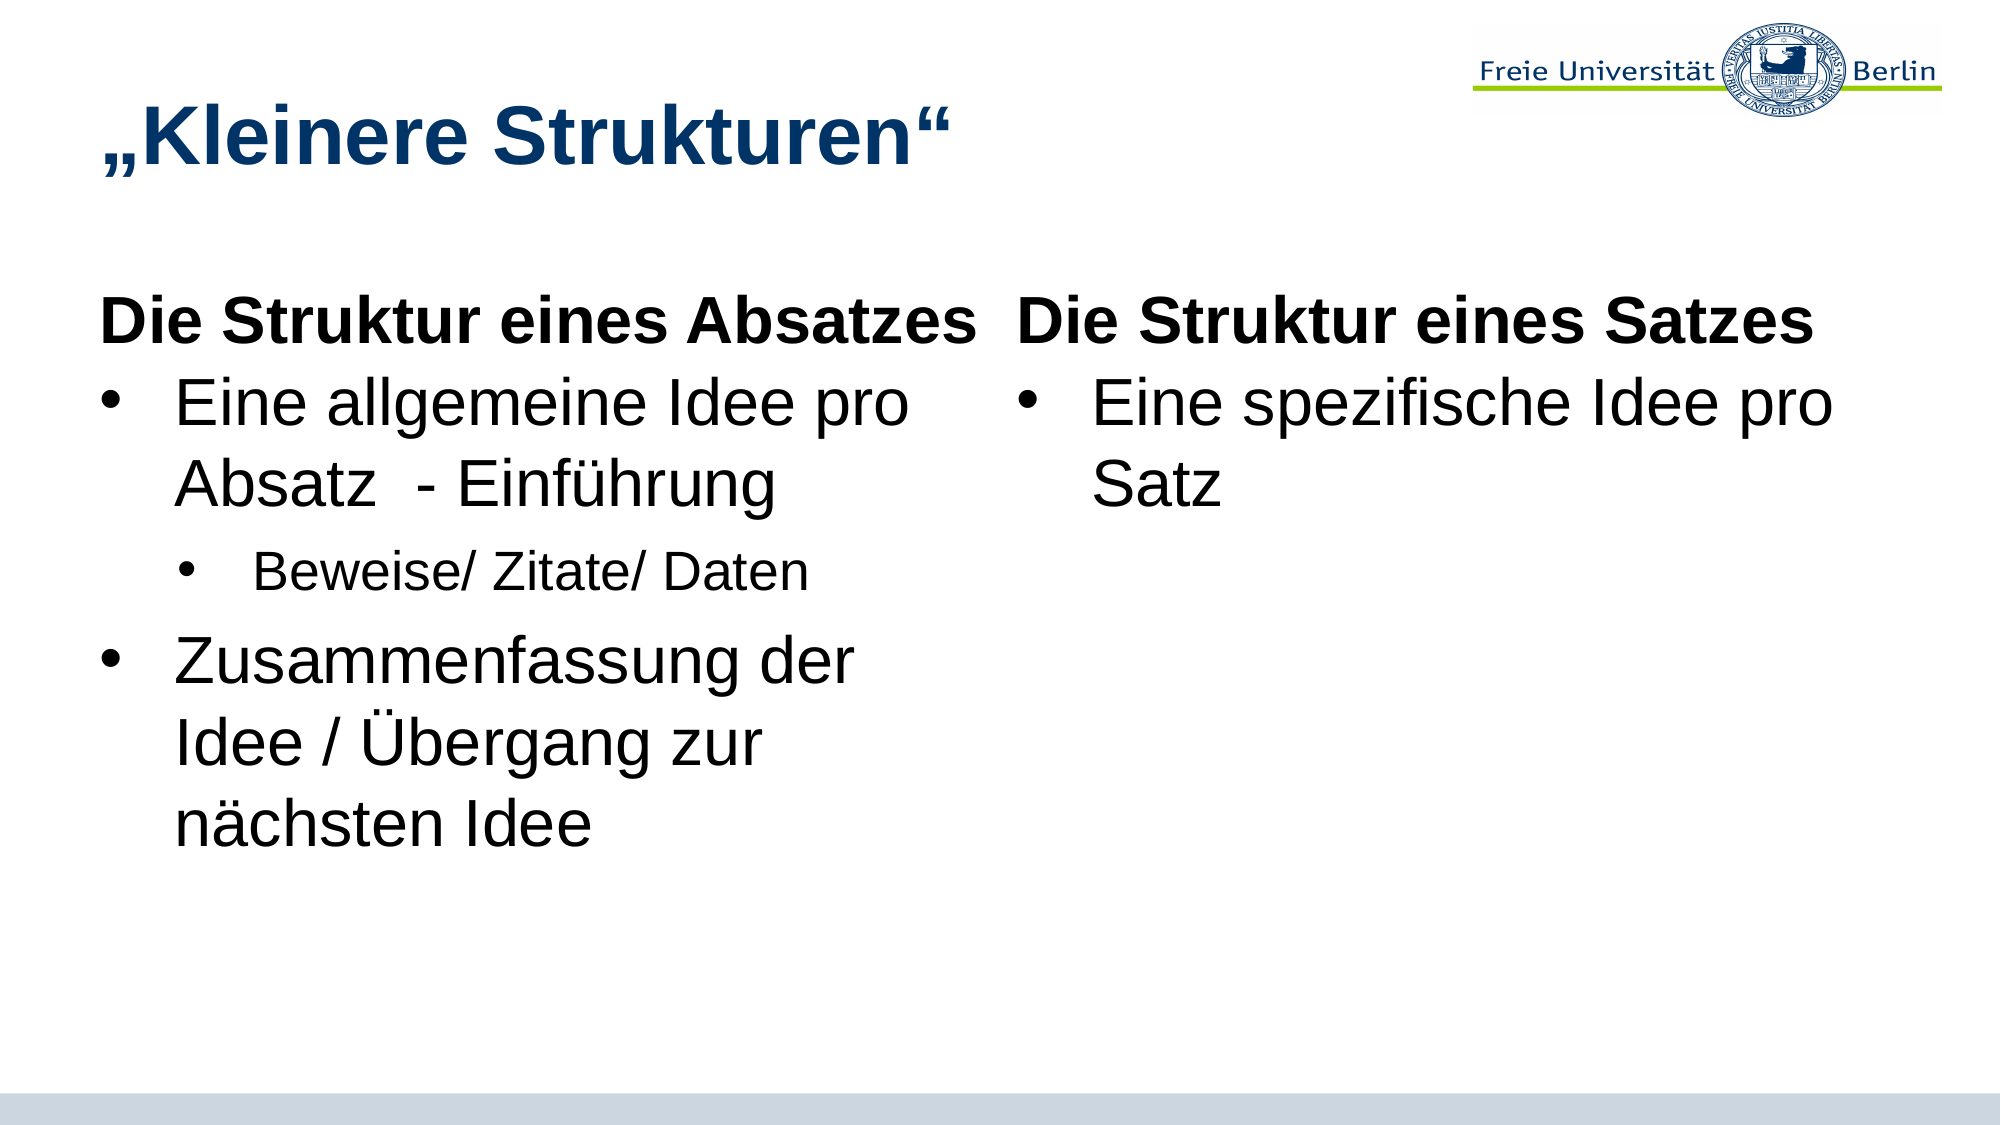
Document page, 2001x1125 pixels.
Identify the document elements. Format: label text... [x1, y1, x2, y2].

list Die Struktur eines Satzes [1015, 251, 1901, 356]
list Eine allgemeine Idee pro Absatz - Einführung Beweise/ Zitate/ Daten Zusammenfassung der Idee / Übergang zur nächsten Idee [99, 356, 984, 1006]
list Eine spezifische Idee pro Satz [1015, 356, 1901, 1006]
picture [1473, 23, 1942, 117]
list Die Struktur eines Absatzes [99, 251, 984, 356]
title „Kleinere Strukturen“ [99, 44, 1901, 233]
